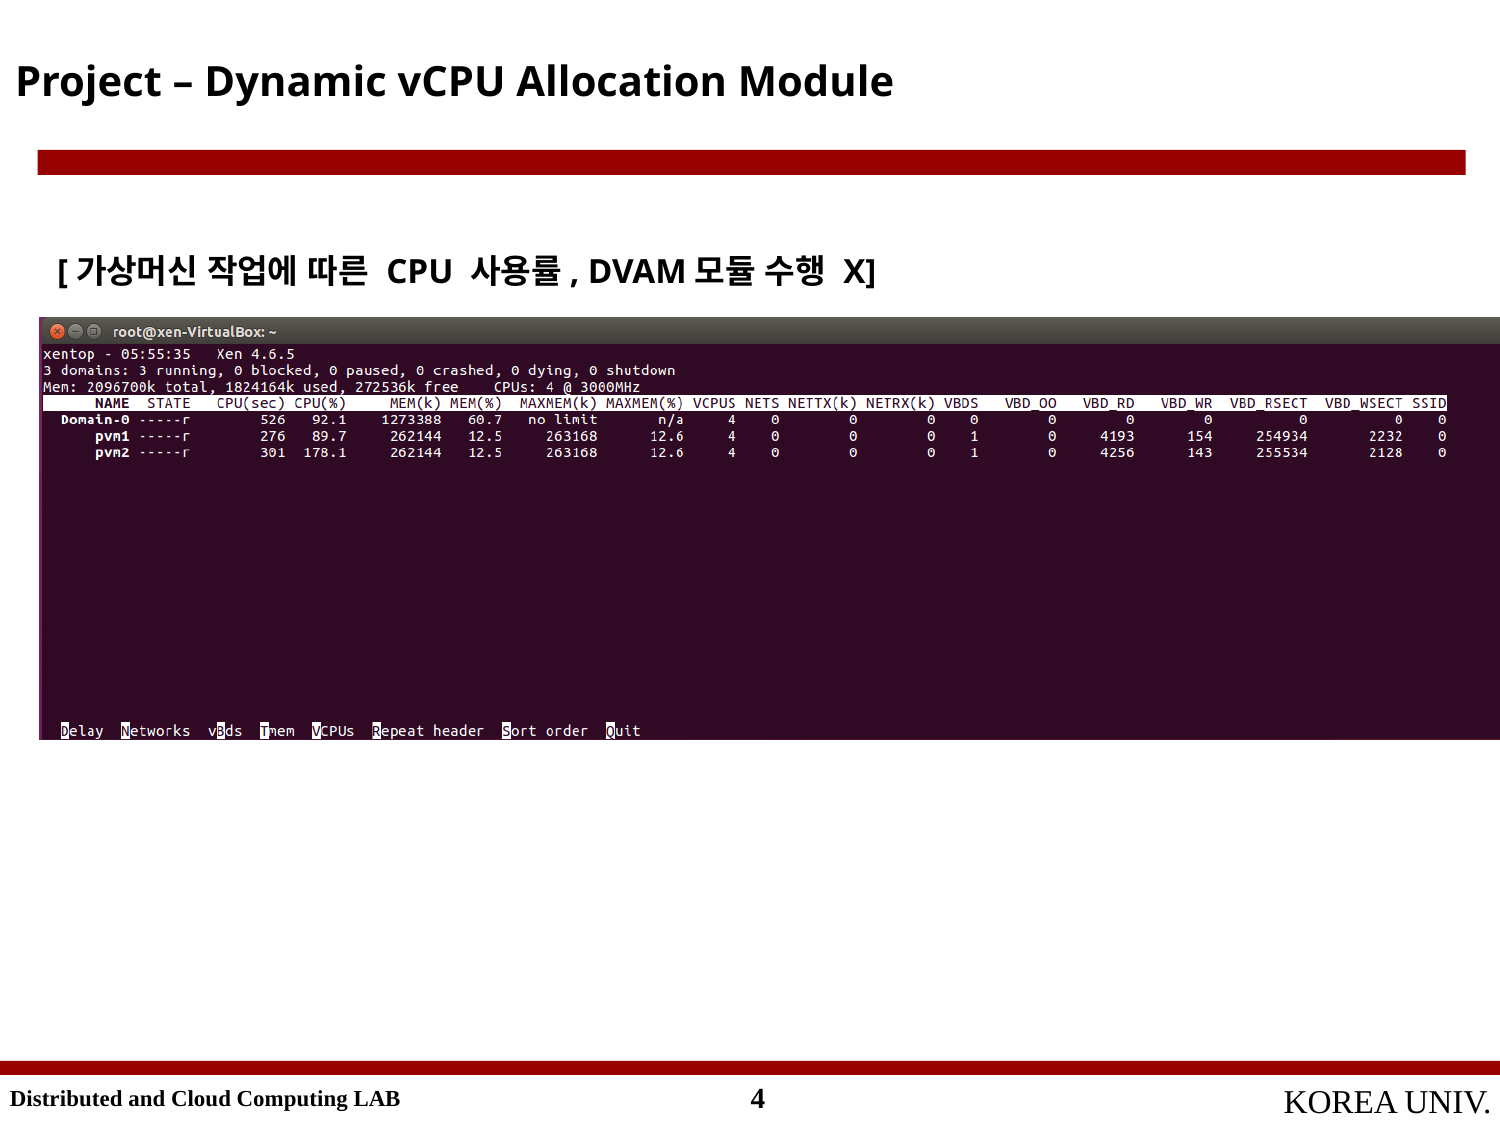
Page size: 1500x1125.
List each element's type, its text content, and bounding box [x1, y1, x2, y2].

slide_number 4 [628, 1071, 888, 1125]
title Project – Dynamic vCPU Allocation Module [0, 2, 1500, 159]
text_box [가상머신 작업에 따른 CPU 사용률, DVAM모듈 수행 X] [42, 242, 892, 298]
picture [38, 317, 1500, 741]
footer Distributed and Cloud Computing LAB [0, 1076, 613, 1125]
